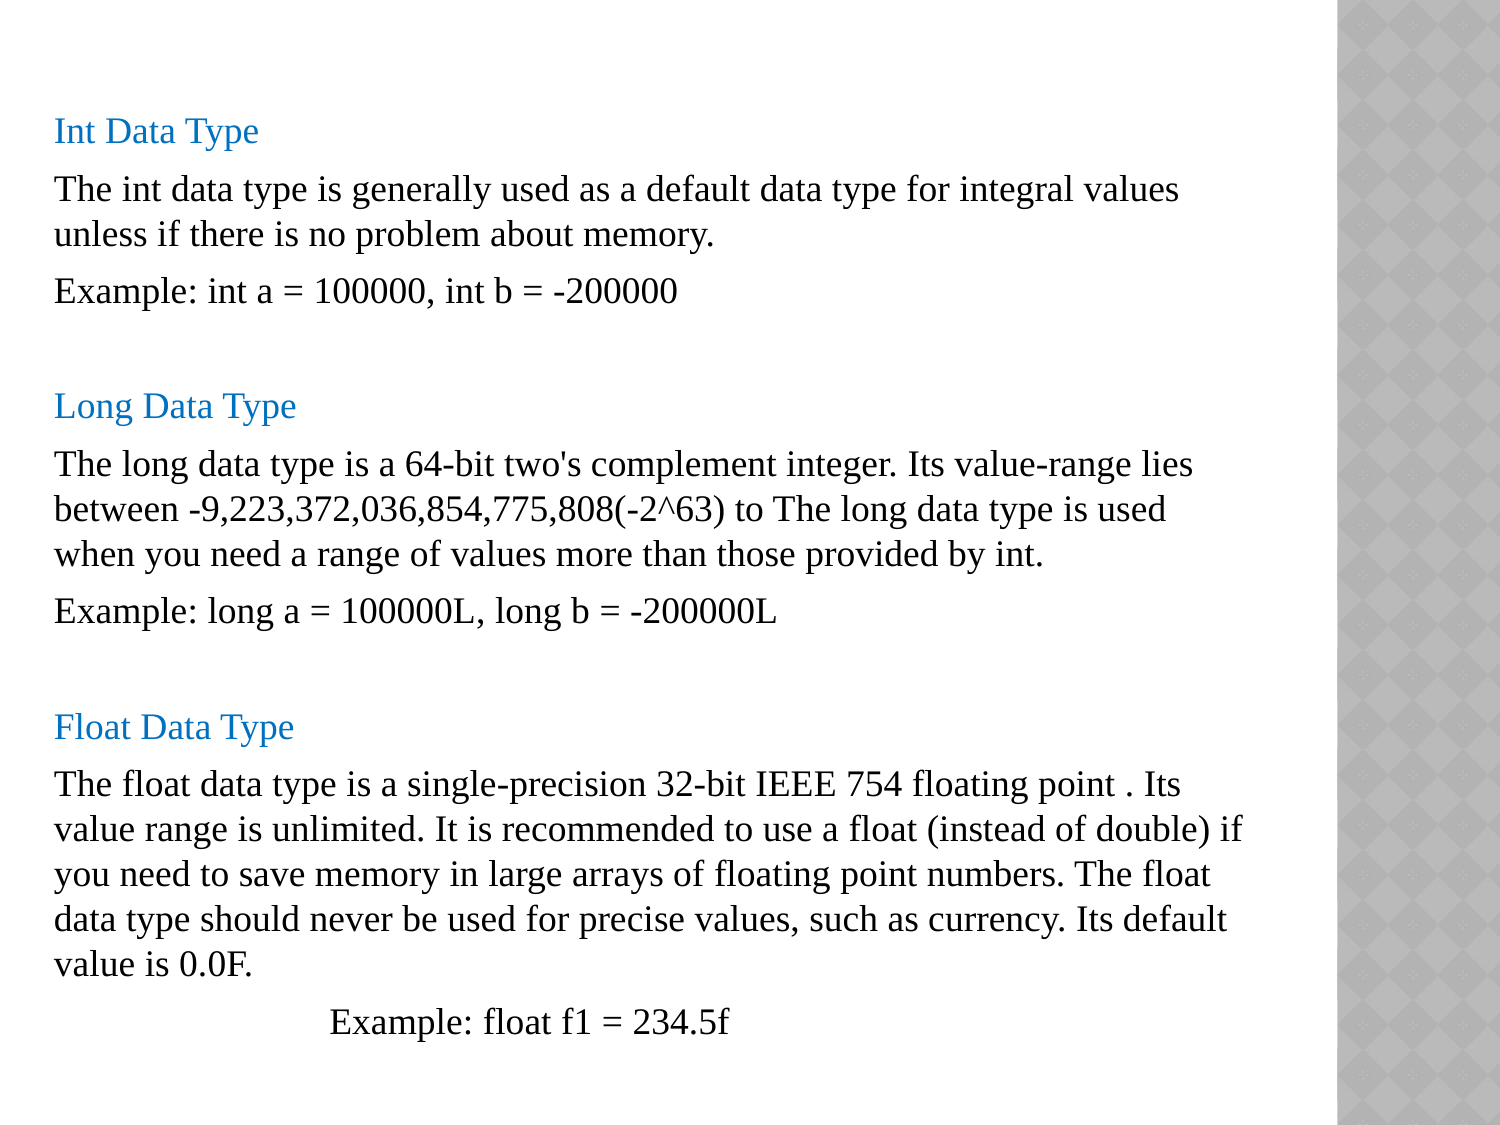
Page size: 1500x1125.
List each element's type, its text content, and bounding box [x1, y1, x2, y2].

list Int Data Type The int data type is generally used as a default data type for integral values unless if there is no problem about memory. Example: int a = 100000, int b = -200000 Long Data Type The long data type is a 64-bit two's complement integer. Its value-range lies between -9,223,372,036,854,775,808(-2^63) to The long data type is used when you need a range of values more than those provided by int. Example: long a = 100000L, long b = -200000L Float Data Type The float data type is a single-precision 32-bit IEEE 754 floating point . Its value range is unlimited. It is recommended to use a float (instead of double) if you need to save memory in large arrays of floating point numbers. The float data type should never be used for precise values, such as currency. Its default value is 0.0F. Example: float f1 = 234.5f [39, 41, 1263, 1073]
